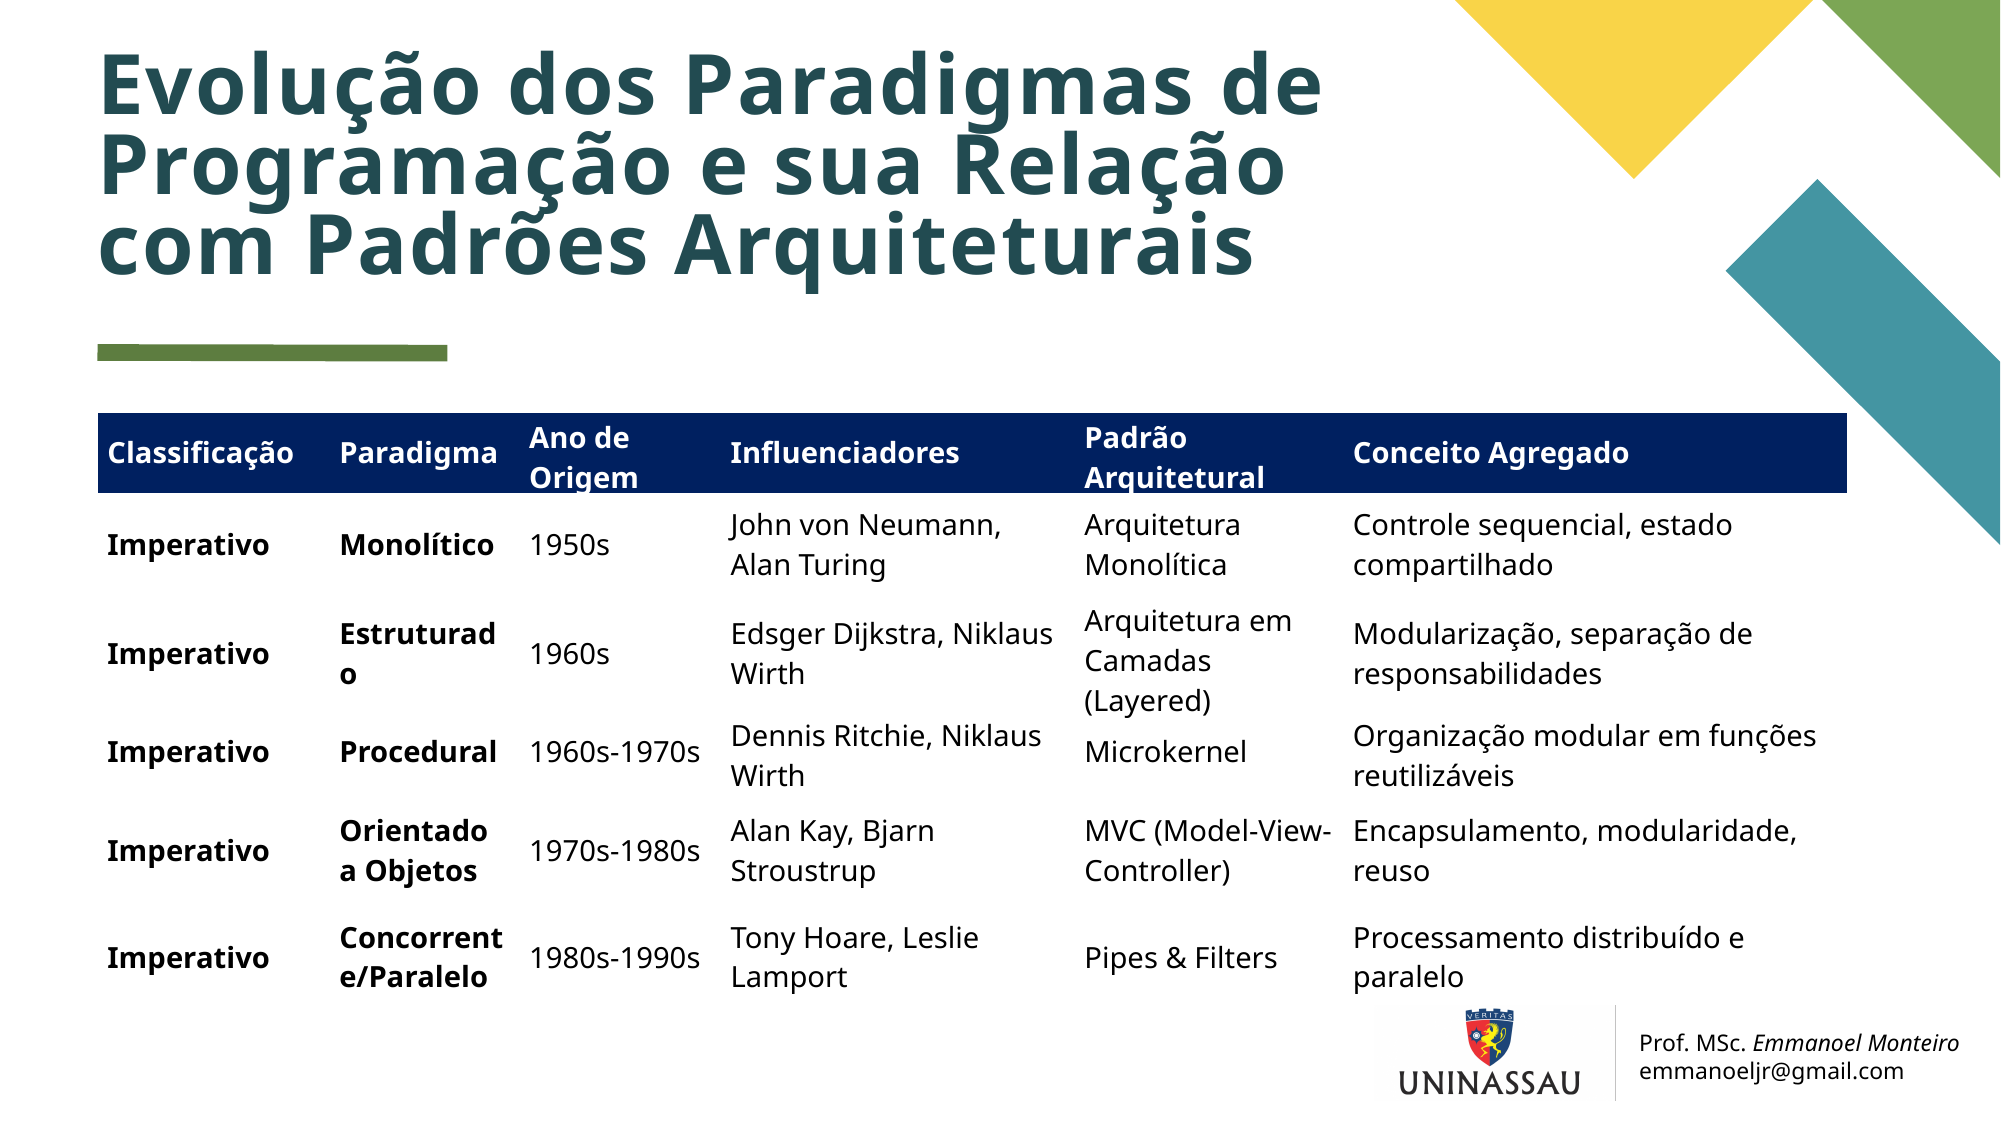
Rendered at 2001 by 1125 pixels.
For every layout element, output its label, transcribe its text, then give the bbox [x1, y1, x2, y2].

picture [1374, 1005, 1616, 1101]
table_cell 1960s-1970s [519, 710, 721, 793]
table_cell Arquitetura em Camadas (Layered) [1074, 595, 1343, 710]
table_header Paradigma [329, 413, 519, 493]
table_cell Encapsulamento, modularidade, reuso [1343, 793, 1847, 907]
table_cell Monolítico [329, 493, 519, 595]
table_header Conceito Agregado [1343, 413, 1847, 493]
title Evolução dos Paradigmas de Programação e sua Relação com Padrões Arquiteturais [97, 32, 1447, 291]
table_cell Controle sequencial, estado compartilhado [1343, 493, 1847, 595]
table_cell Microkernel [1074, 710, 1343, 793]
table_header Ano de Origem [519, 413, 721, 493]
text_box Prof. MSc. Emmanoel Monteiro emmanoeljr@gmail.com [1624, 1021, 1975, 1092]
table_cell Modularização, separação de responsabilidades [1343, 595, 1847, 710]
table_cell John von Neumann, Alan Turing [721, 493, 1074, 595]
table_cell Imperativo [98, 493, 329, 595]
table_cell Processamento distribuído e paralelo [1343, 907, 1847, 1006]
table_cell Imperativo [98, 907, 329, 1006]
table_header Influenciadores [721, 413, 1074, 493]
table_cell Concorrente/Paralelo [329, 907, 519, 1006]
table_header Classificação [98, 413, 329, 493]
table_cell 1970s-1980s [519, 793, 721, 907]
table_cell Pipes & Filters [1074, 907, 1343, 1006]
table_cell Imperativo [98, 595, 329, 710]
table_cell Organização modular em funções reutilizáveis [1343, 710, 1847, 793]
table_cell Orientado a Objetos [329, 793, 519, 907]
table_cell Procedural [329, 710, 519, 793]
table_cell Imperativo [98, 710, 329, 793]
table_cell 1980s-1990s [519, 907, 721, 1006]
table_cell 1960s [519, 595, 721, 710]
table_cell Estruturado [329, 595, 519, 710]
table_cell Edsger Dijkstra, Niklaus Wirth [721, 595, 1074, 710]
table_cell Imperativo [98, 793, 329, 907]
table_cell MVC (Model-View-Controller) [1074, 793, 1343, 907]
table_cell Dennis Ritchie, Niklaus Wirth [721, 710, 1074, 793]
table_cell Arquitetura Monolítica [1074, 493, 1343, 595]
table_cell Tony Hoare, Leslie Lamport [721, 907, 1074, 1006]
table_header Padrão Arquitetural [1074, 413, 1343, 493]
table_cell 1950s [519, 493, 721, 595]
table_cell Alan Kay, Bjarn Stroustrup [721, 793, 1074, 907]
